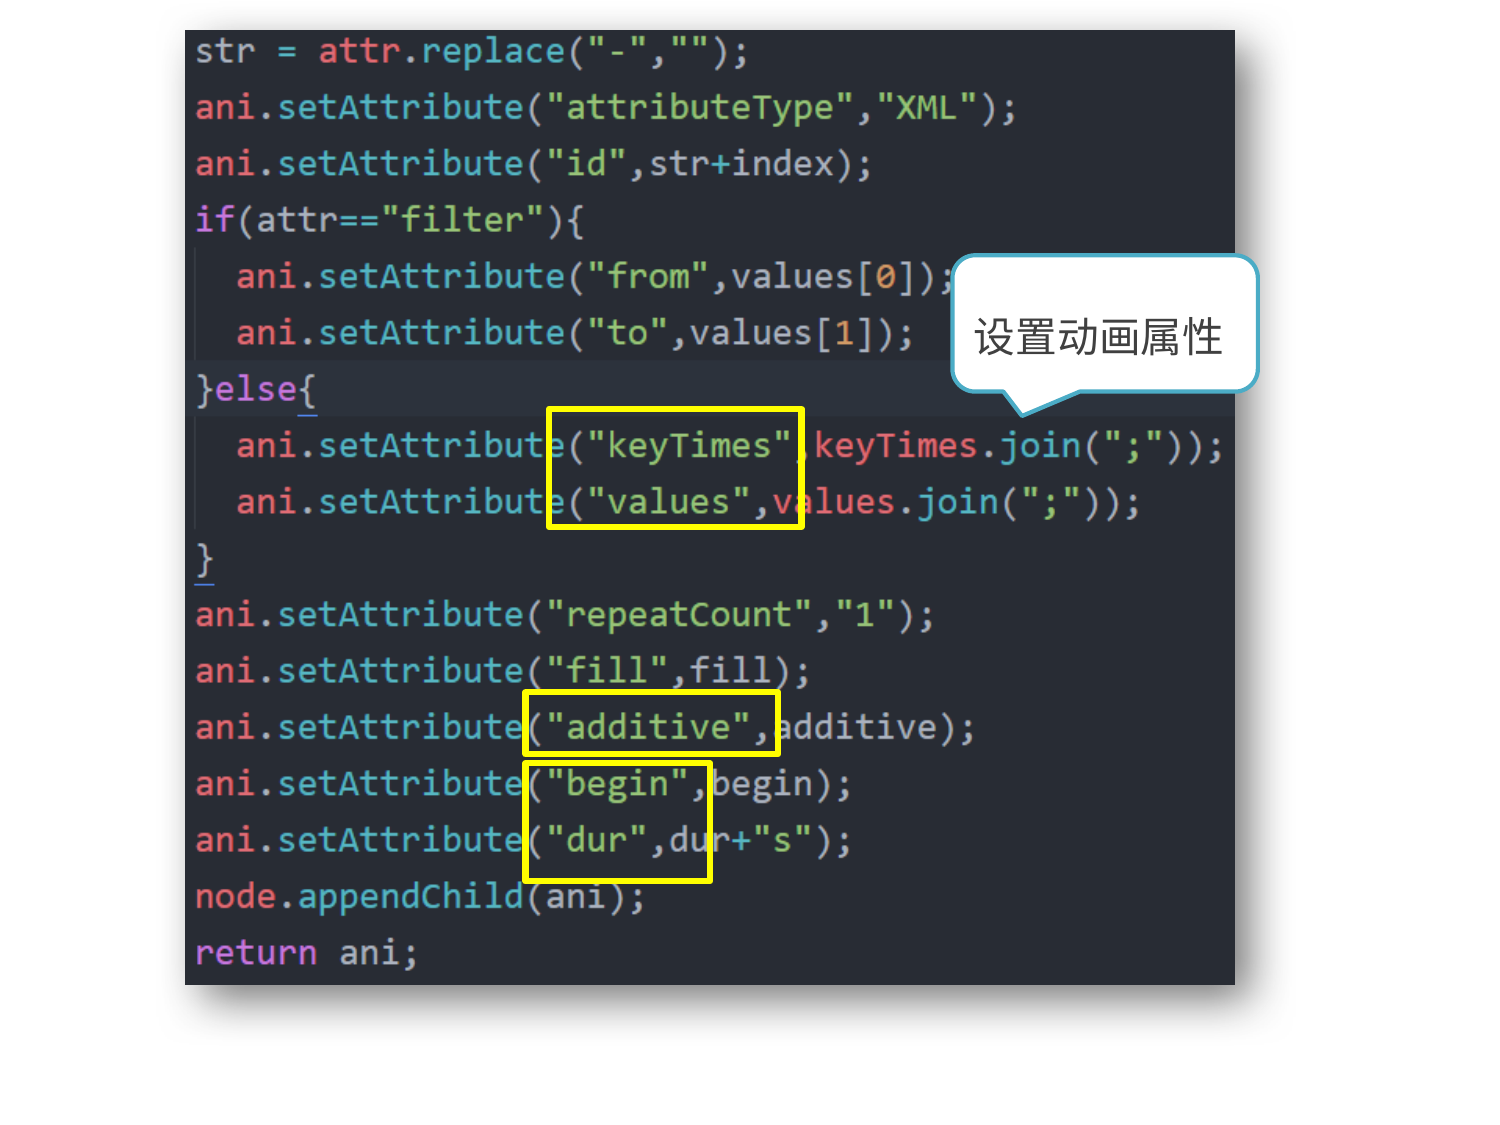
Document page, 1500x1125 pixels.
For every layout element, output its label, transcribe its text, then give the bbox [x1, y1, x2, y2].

picture [185, 30, 1235, 985]
text_box 设置动画属性 [1238, 253, 1260, 394]
